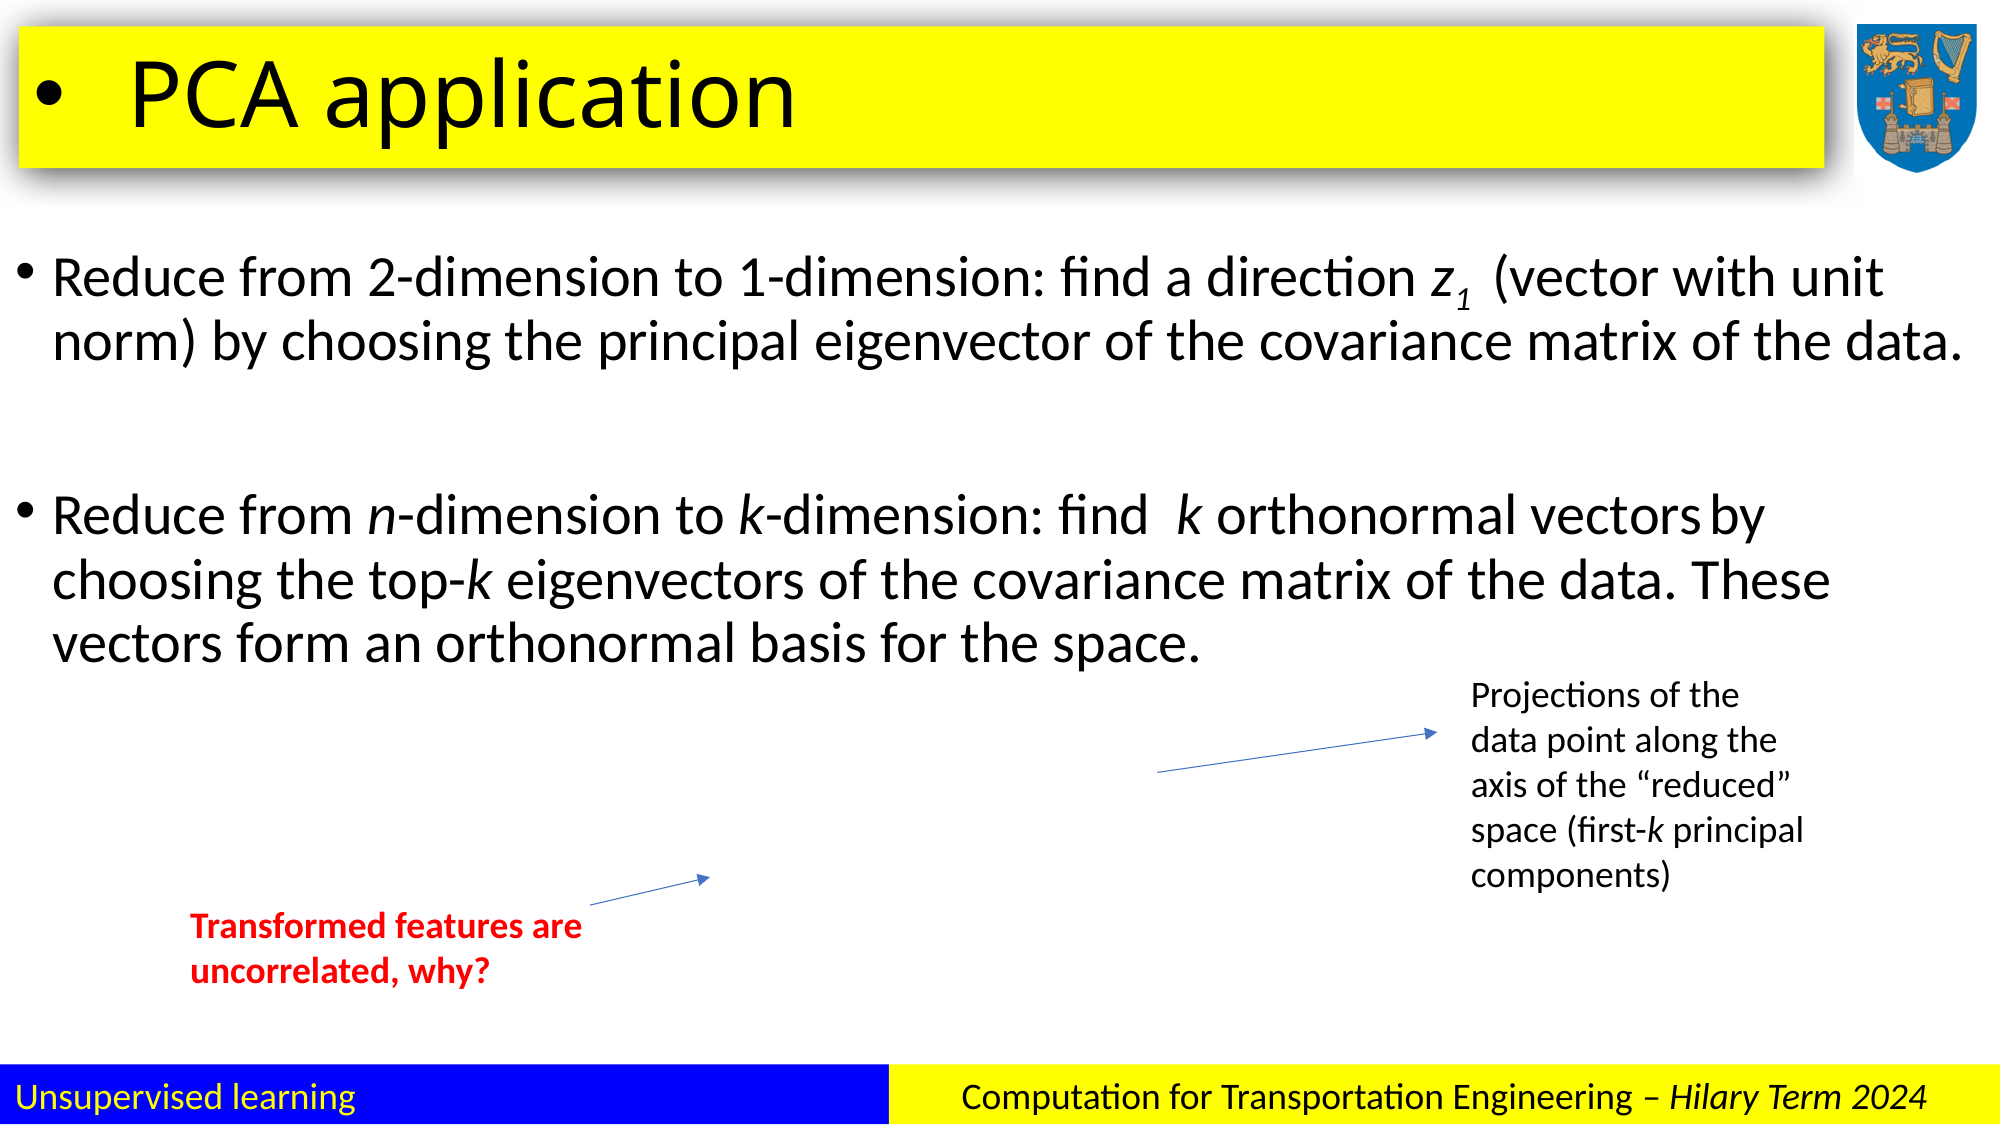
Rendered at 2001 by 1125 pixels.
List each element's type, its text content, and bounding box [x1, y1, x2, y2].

text_box [0, 231, 2000, 1031]
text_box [589, 877, 710, 906]
text_box Transformed features are uncorrelated, why? [175, 893, 609, 999]
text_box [1157, 732, 1438, 773]
text_box Computation for Transportation Engineering – Hilary Term 2024 [888, 1064, 2000, 1125]
picture [1854, 17, 1982, 178]
text_box Unsupervised learning [0, 1064, 888, 1125]
text_box Projections of the data point along the axis of the “reduced” space (first-k principal components) [1456, 662, 1825, 903]
title PCA application [18, 26, 1825, 169]
